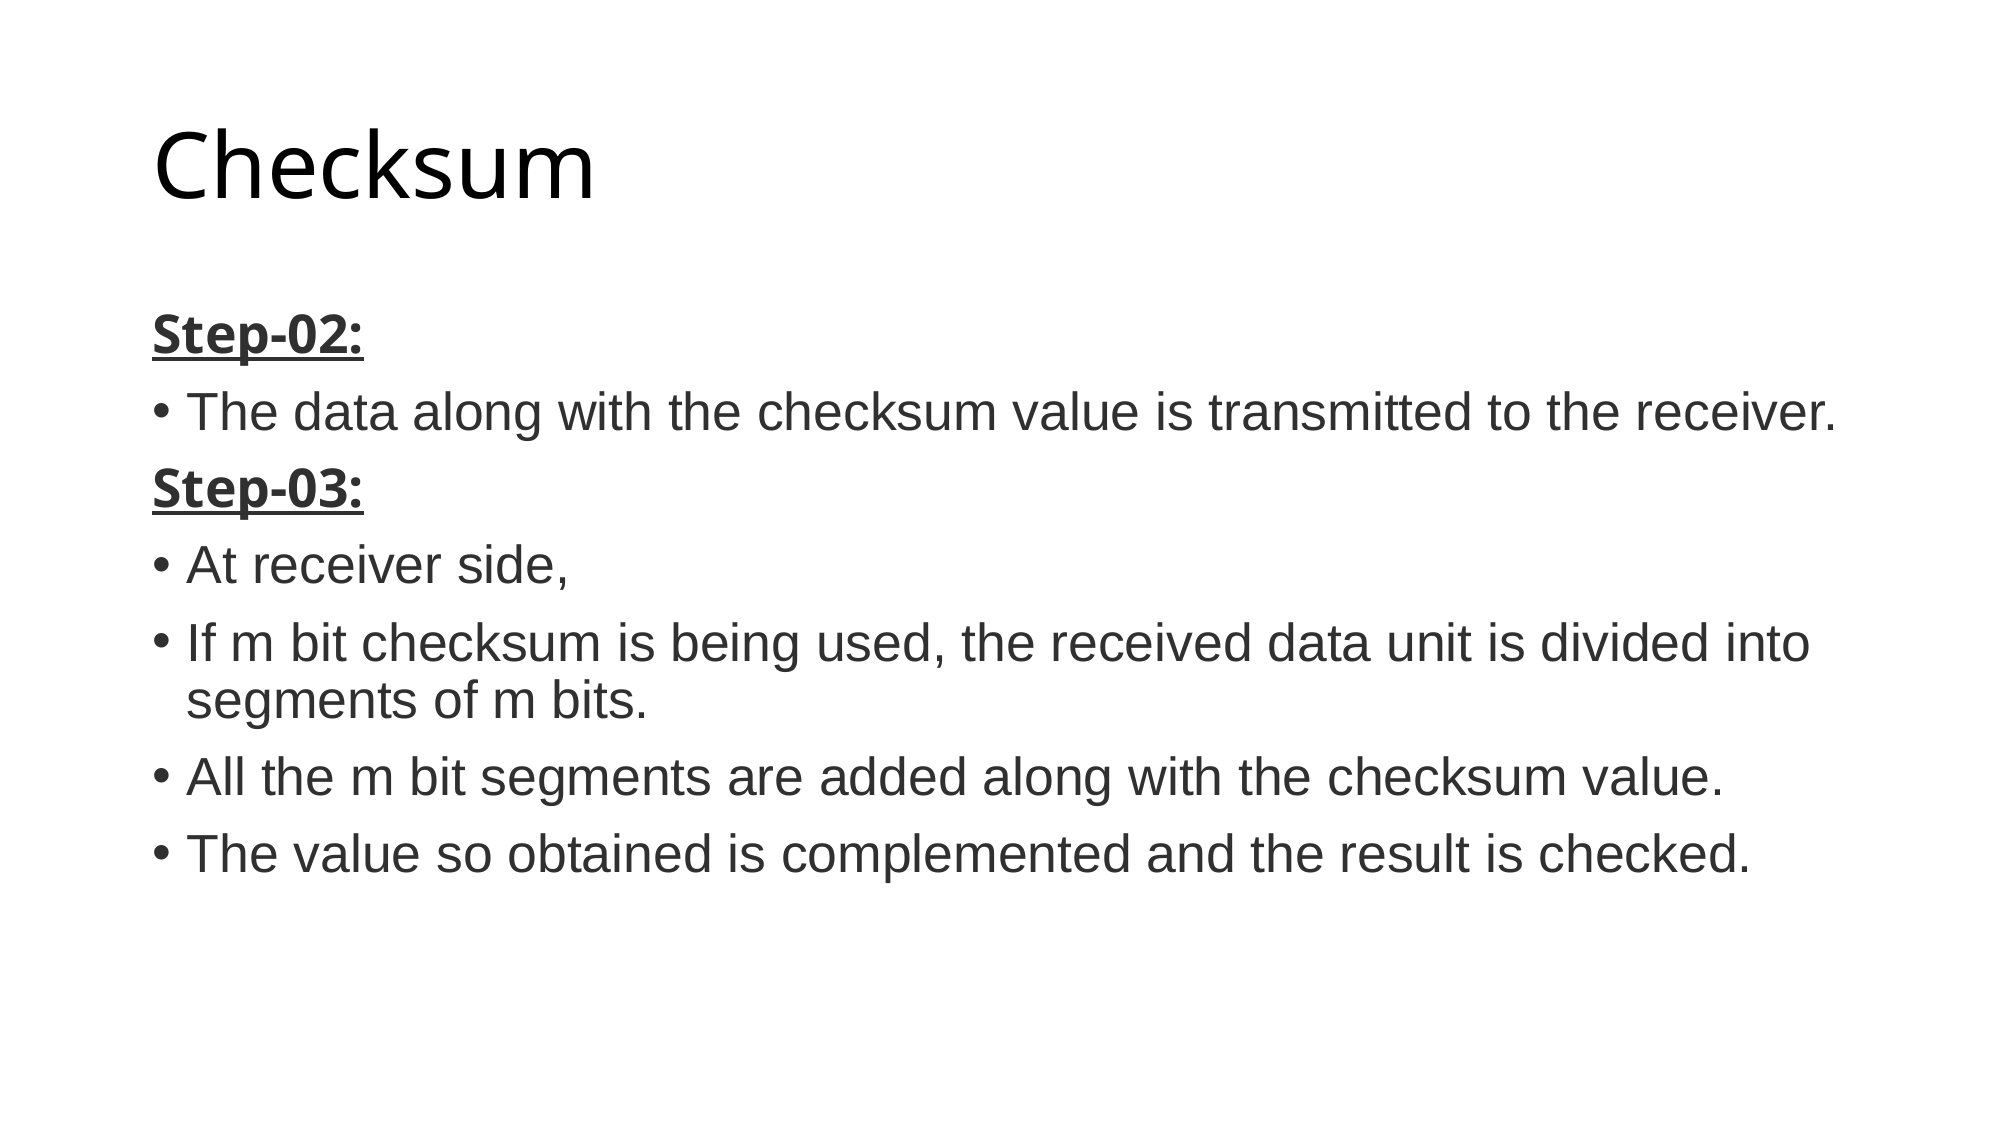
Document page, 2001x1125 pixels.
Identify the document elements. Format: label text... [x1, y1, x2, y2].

list Step-02: The data along with the checksum value is transmitted to the receiver. Step-03: At receiver side, If m bit checksum is being used, the received data unit is divided into segments of m bits. All the m bit segments are added along with the checksum value. The value so obtained is complemented and the result is checked. [137, 299, 1863, 1014]
title Checksum [137, 59, 1863, 278]
